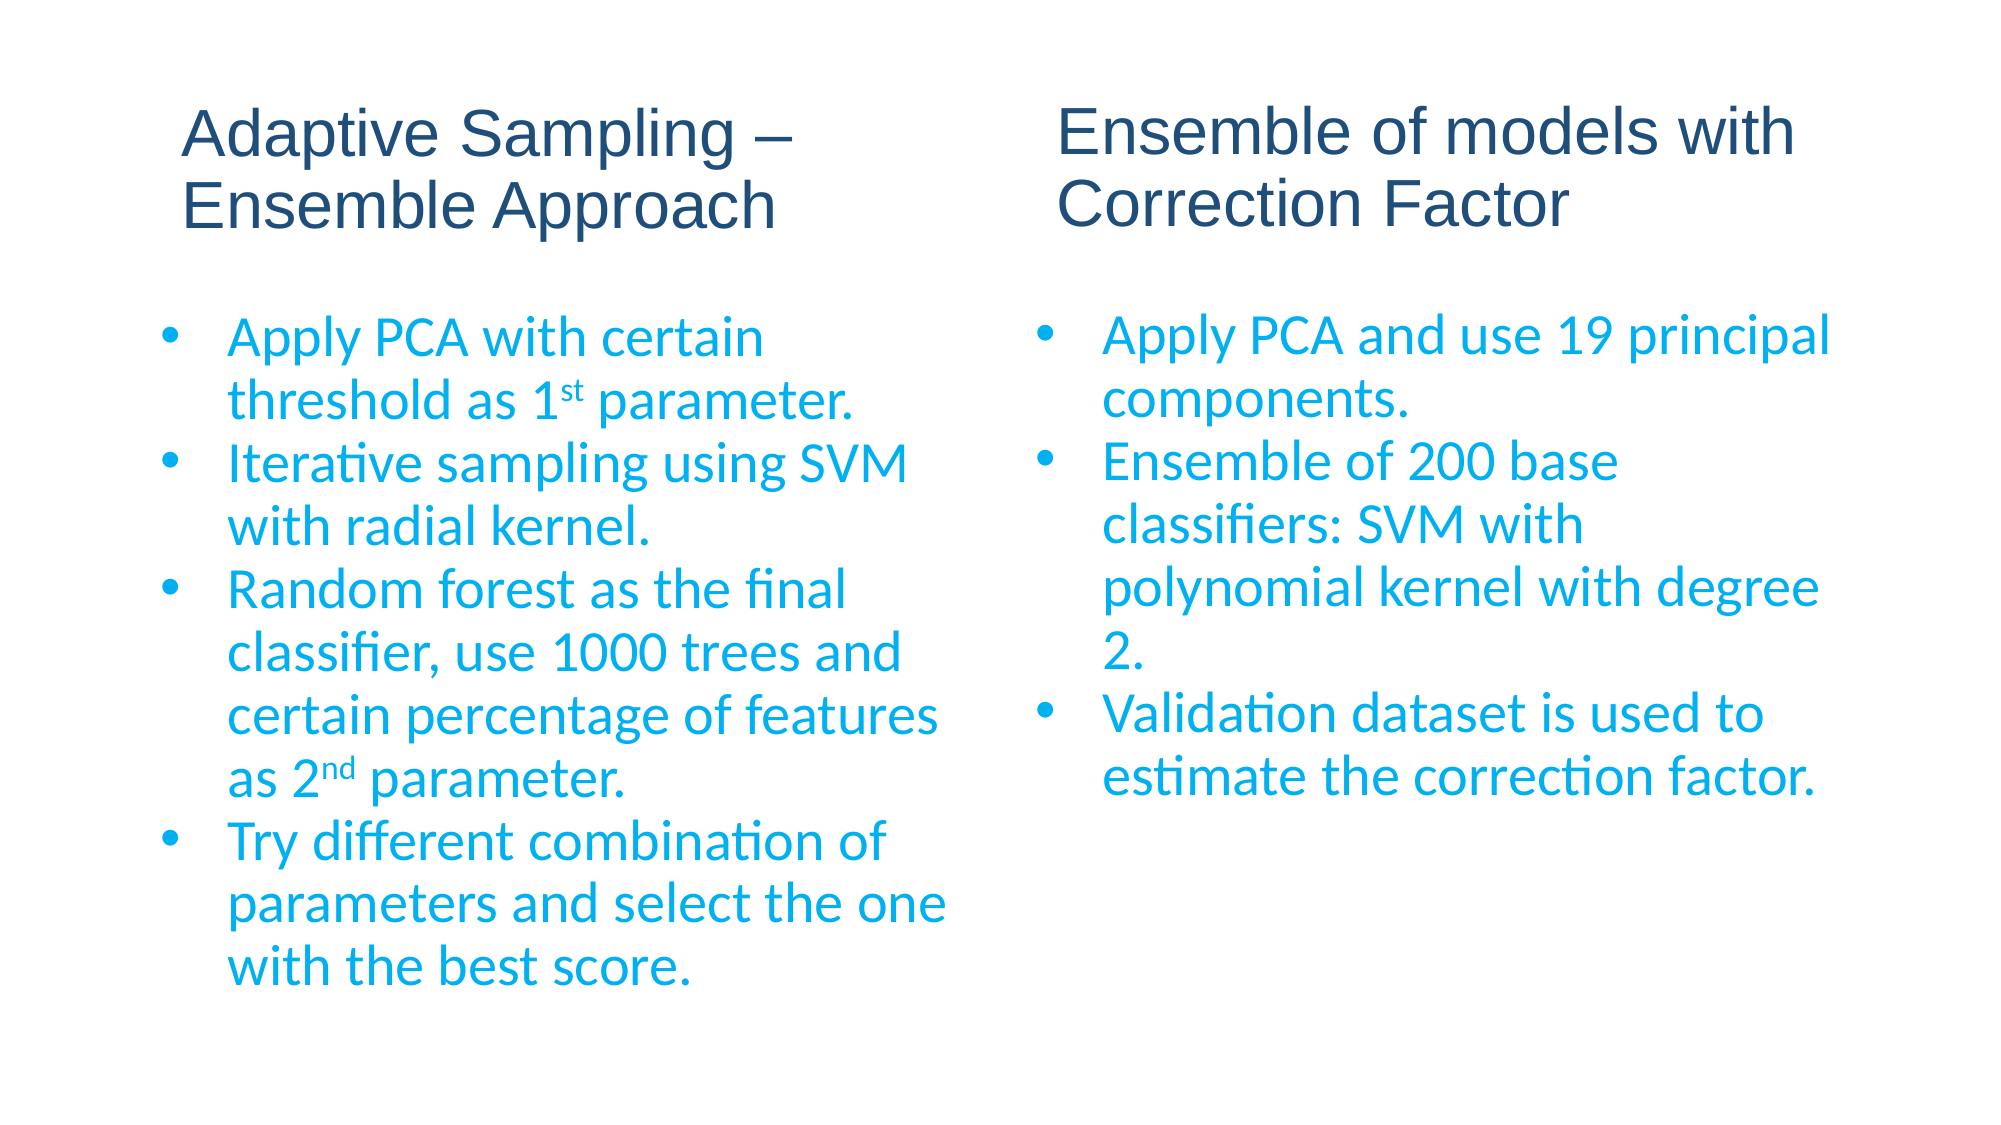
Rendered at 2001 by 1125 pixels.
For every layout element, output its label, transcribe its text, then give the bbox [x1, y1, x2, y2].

list Adaptive Sampling – Ensemble Approach Apply PCA with certain threshold as 1st parameter. Iterative sampling using SVM with radial kernel. Random forest as the final classifier, use 1000 trees and certain percentage of features as 2nd parameter. Try different combination of parameters and select the one with the best score. [137, 84, 988, 1014]
list Ensemble of models with Correction Factor Apply PCA and use 19 principal components. Ensemble of 200 base classifiers: SVM with polynomial kernel with degree 2. Validation dataset is used to estimate the correction factor. [1012, 82, 1863, 1014]
